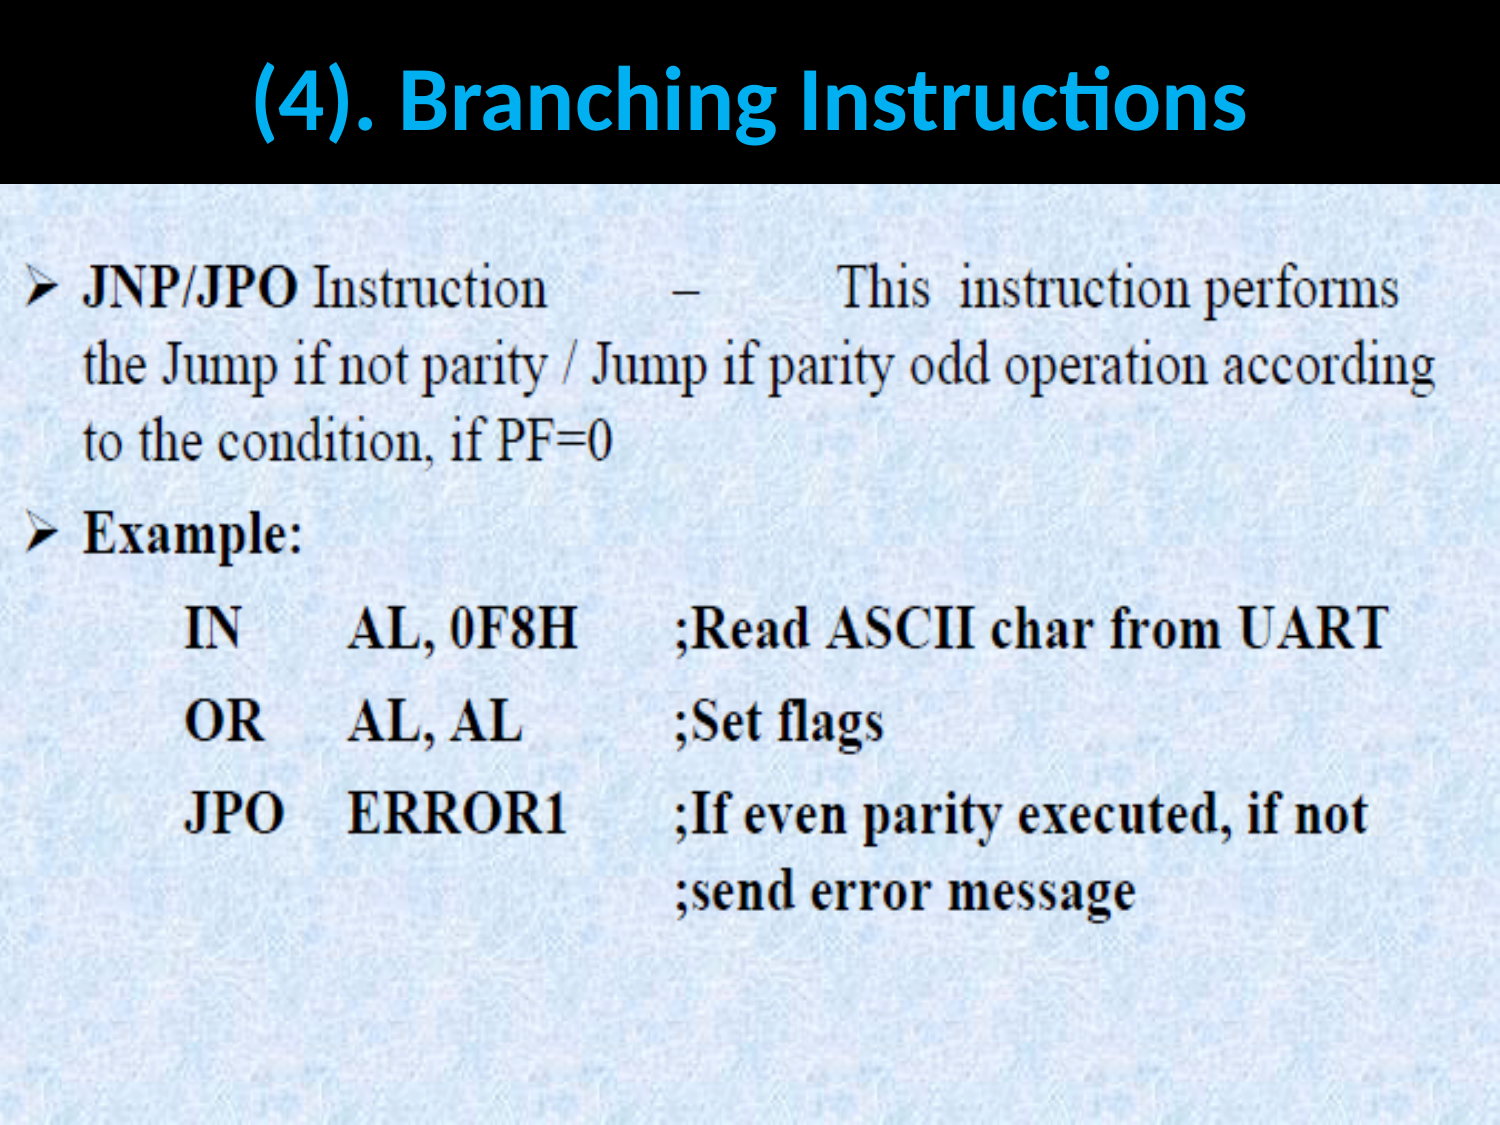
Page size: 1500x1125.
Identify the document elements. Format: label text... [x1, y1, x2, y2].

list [0, 184, 1500, 1125]
title (4). Branching Instructions [0, 0, 1500, 184]
